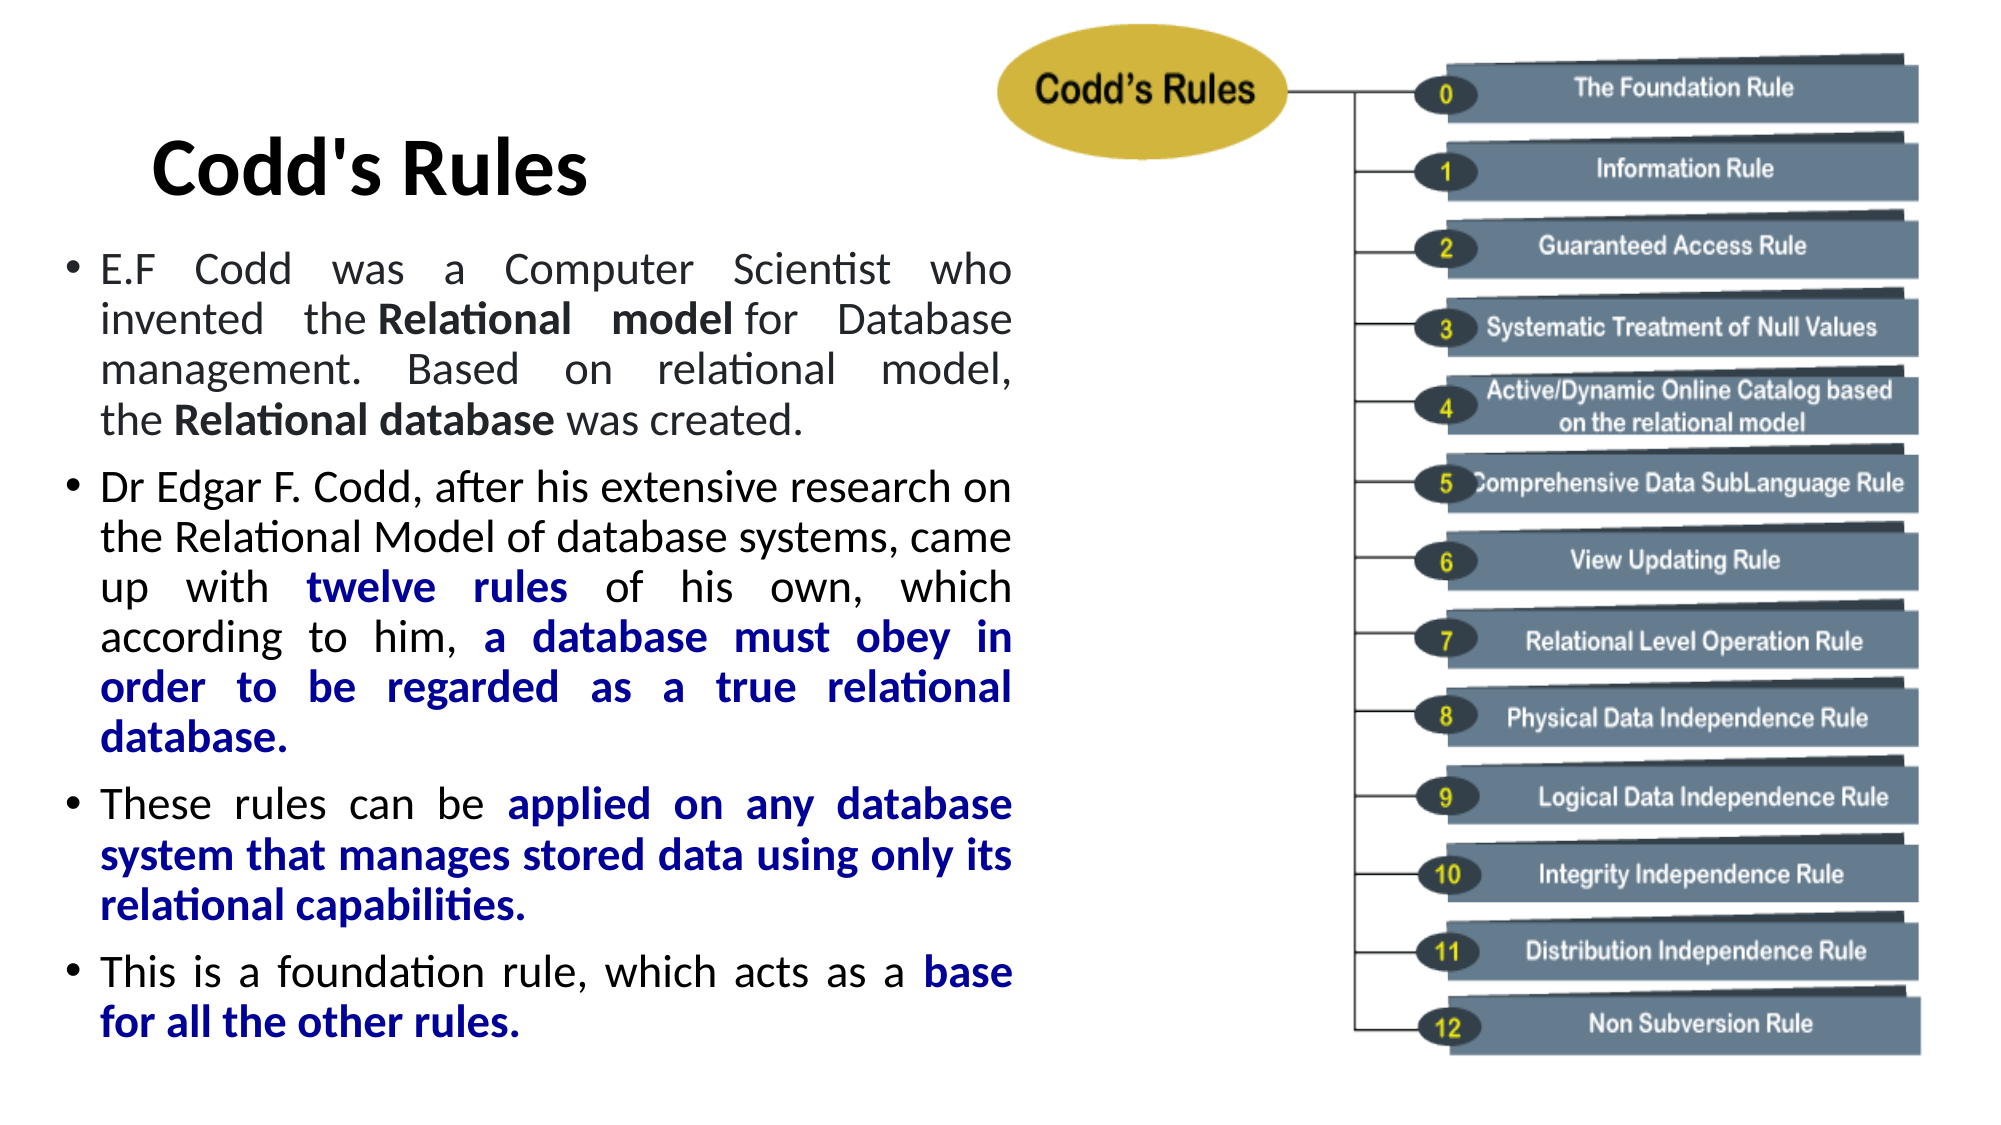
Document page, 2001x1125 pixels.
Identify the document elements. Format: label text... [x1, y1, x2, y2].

picture [959, 0, 1972, 1066]
list E.F Codd was a Computer Scientist who invented the Relational model for Database management. Based on relational model, the Relational database was created. Dr Edgar F. Codd, after his extensive research on the Relational Model of database systems, came up with twelve rules of his own, which according to him, a database must obey in order to be regarded as a true relational database. These rules can be applied on any database system that manages stored data using only its relational capabilities. This is a foundation rule, which acts as a base for all the other rules. [50, 236, 954, 1066]
title Codd's Rules [137, 59, 954, 236]
